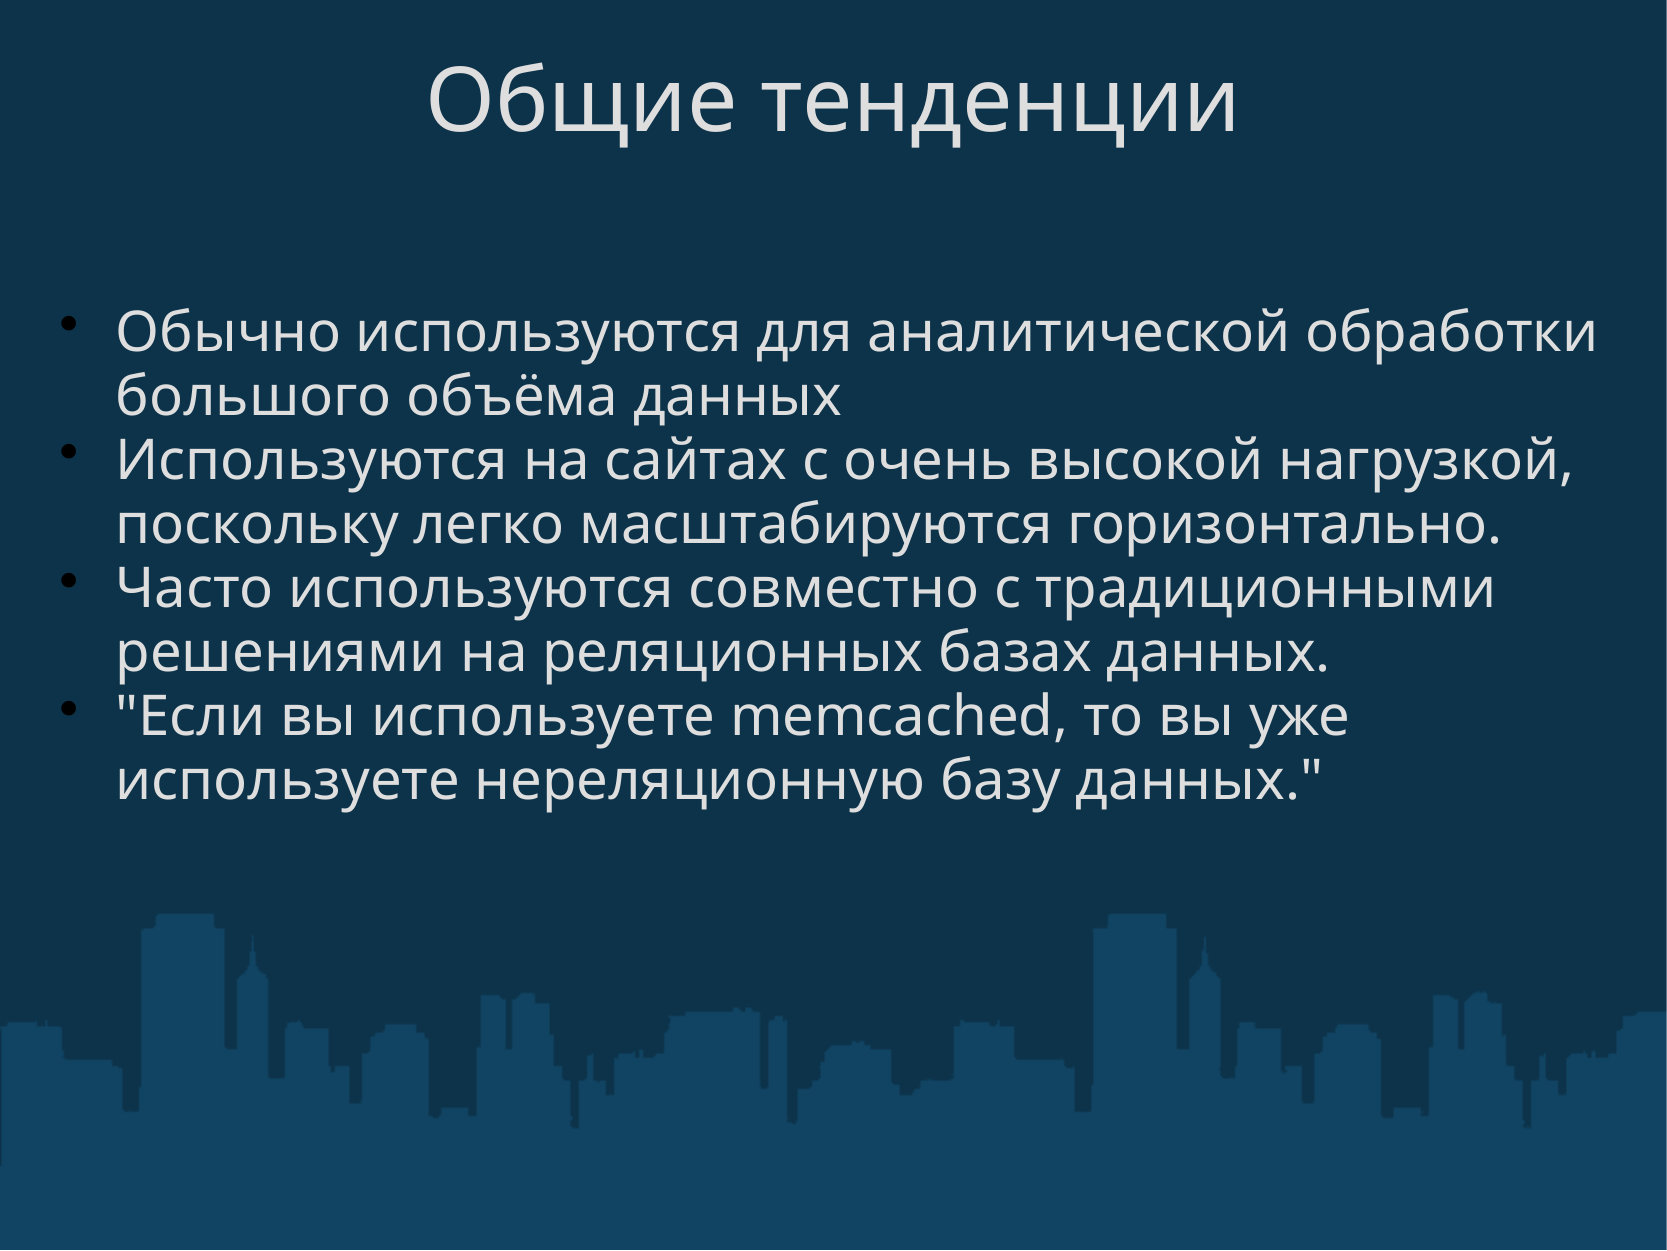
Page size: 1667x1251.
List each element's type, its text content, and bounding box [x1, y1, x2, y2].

title Общие тенденции [40, 50, 1626, 200]
picture [0, 0, 1667, 1250]
list Обычно используются для аналитической обработки большого объёма данных Используются на сайтах с очень высокой нагрузкой, поскольку легко масштабируются горизонтально. Часто используются совместно с традиционными решениями на реляционных базах данных. "Если вы используете memcached, то вы уже используете нереляционную базу данных." [40, 300, 1626, 1200]
